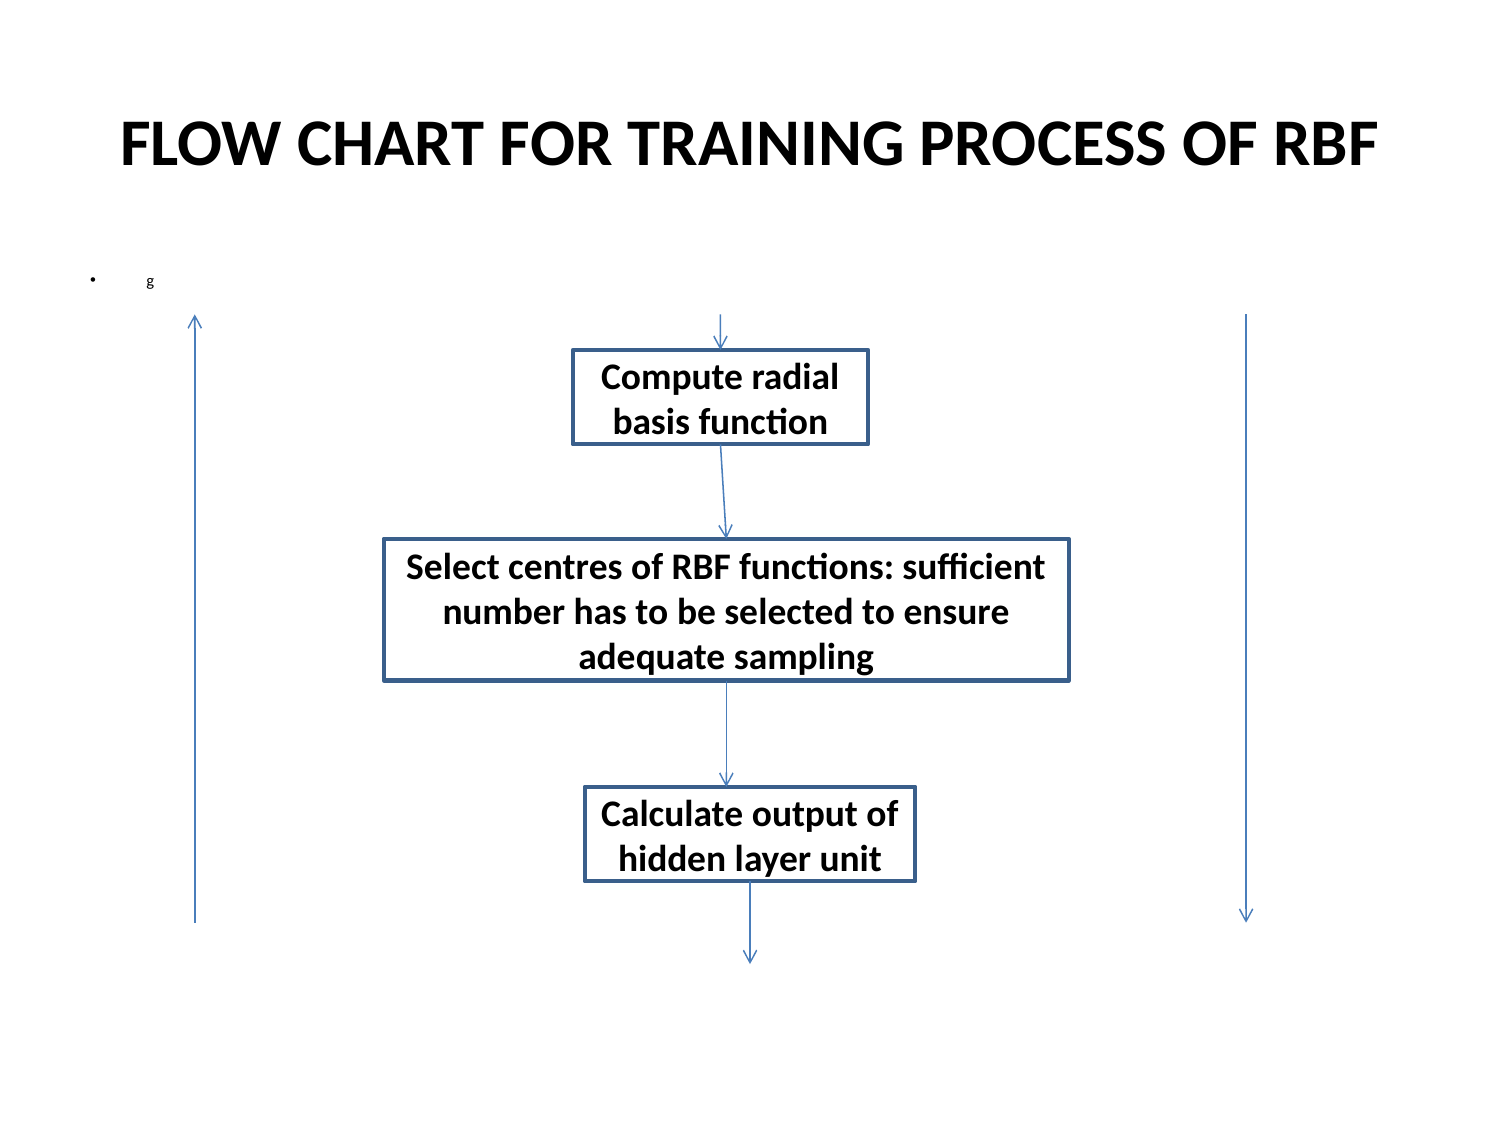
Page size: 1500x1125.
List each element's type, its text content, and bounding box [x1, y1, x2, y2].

text_box Select centres of RBF functions: sufficient number has to be selected to ensure adequate sampling [382, 537, 1071, 683]
text_box Compute radial basis function [571, 348, 870, 446]
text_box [720, 444, 727, 540]
title FLOW CHART FOR TRAINING PROCESS OF RBF [75, 45, 1425, 233]
list g [75, 262, 1425, 1005]
text_box Calculate output of hidden layer unit [583, 785, 917, 883]
